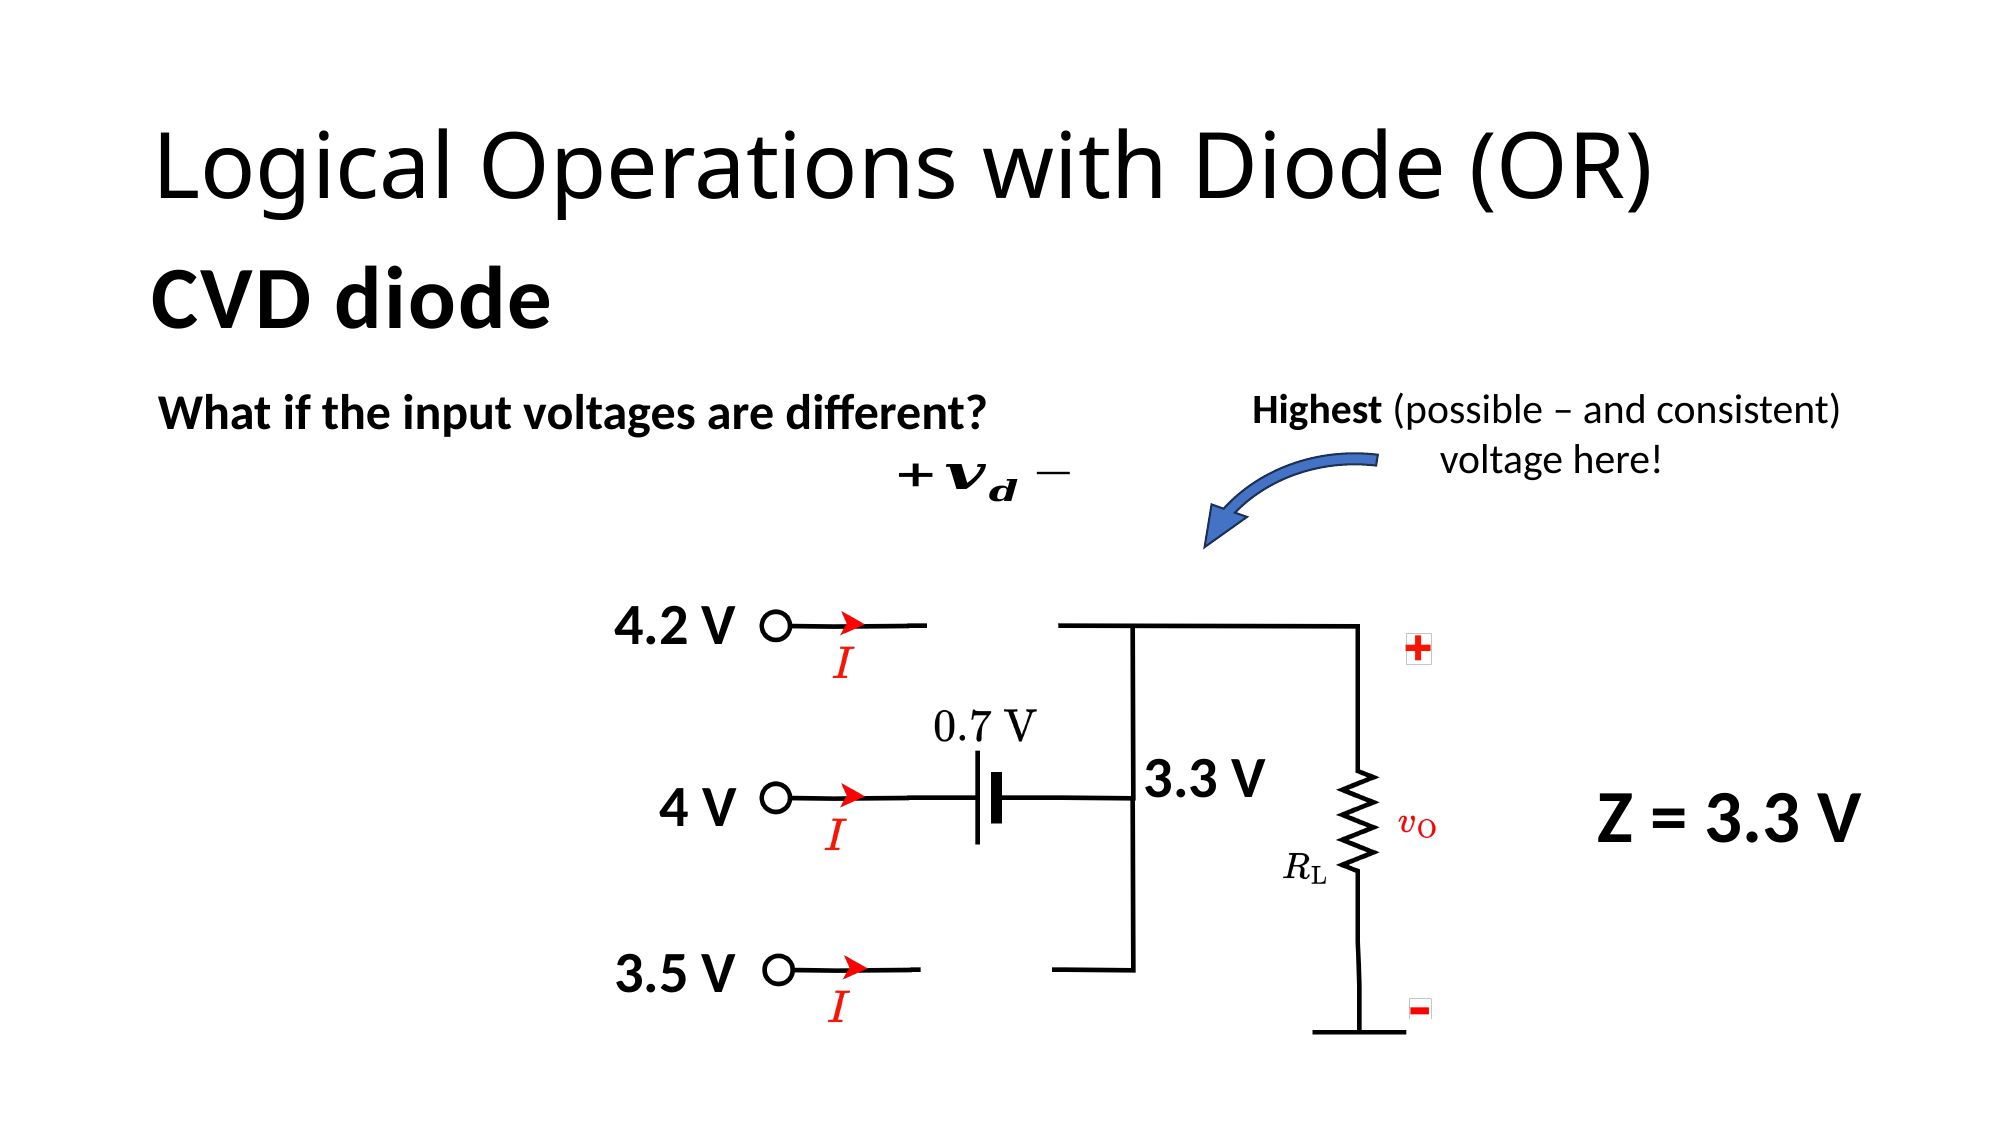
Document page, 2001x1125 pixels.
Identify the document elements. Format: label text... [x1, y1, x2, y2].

text_box 3.5 V [599, 926, 728, 1012]
text_box 4.2 V [599, 578, 728, 664]
text_box Highest (possible – and consistent) voltage here! [1237, 374, 1867, 489]
title Logical Operations with Diode (OR) [137, 59, 1863, 278]
text_box CVD diode [151, 266, 1935, 347]
text_box What if the input voltages are different? [143, 372, 1004, 447]
picture [728, 476, 1483, 1087]
text_box 4 V [644, 760, 728, 846]
text_box Z = 3.3 V [1582, 760, 1877, 866]
